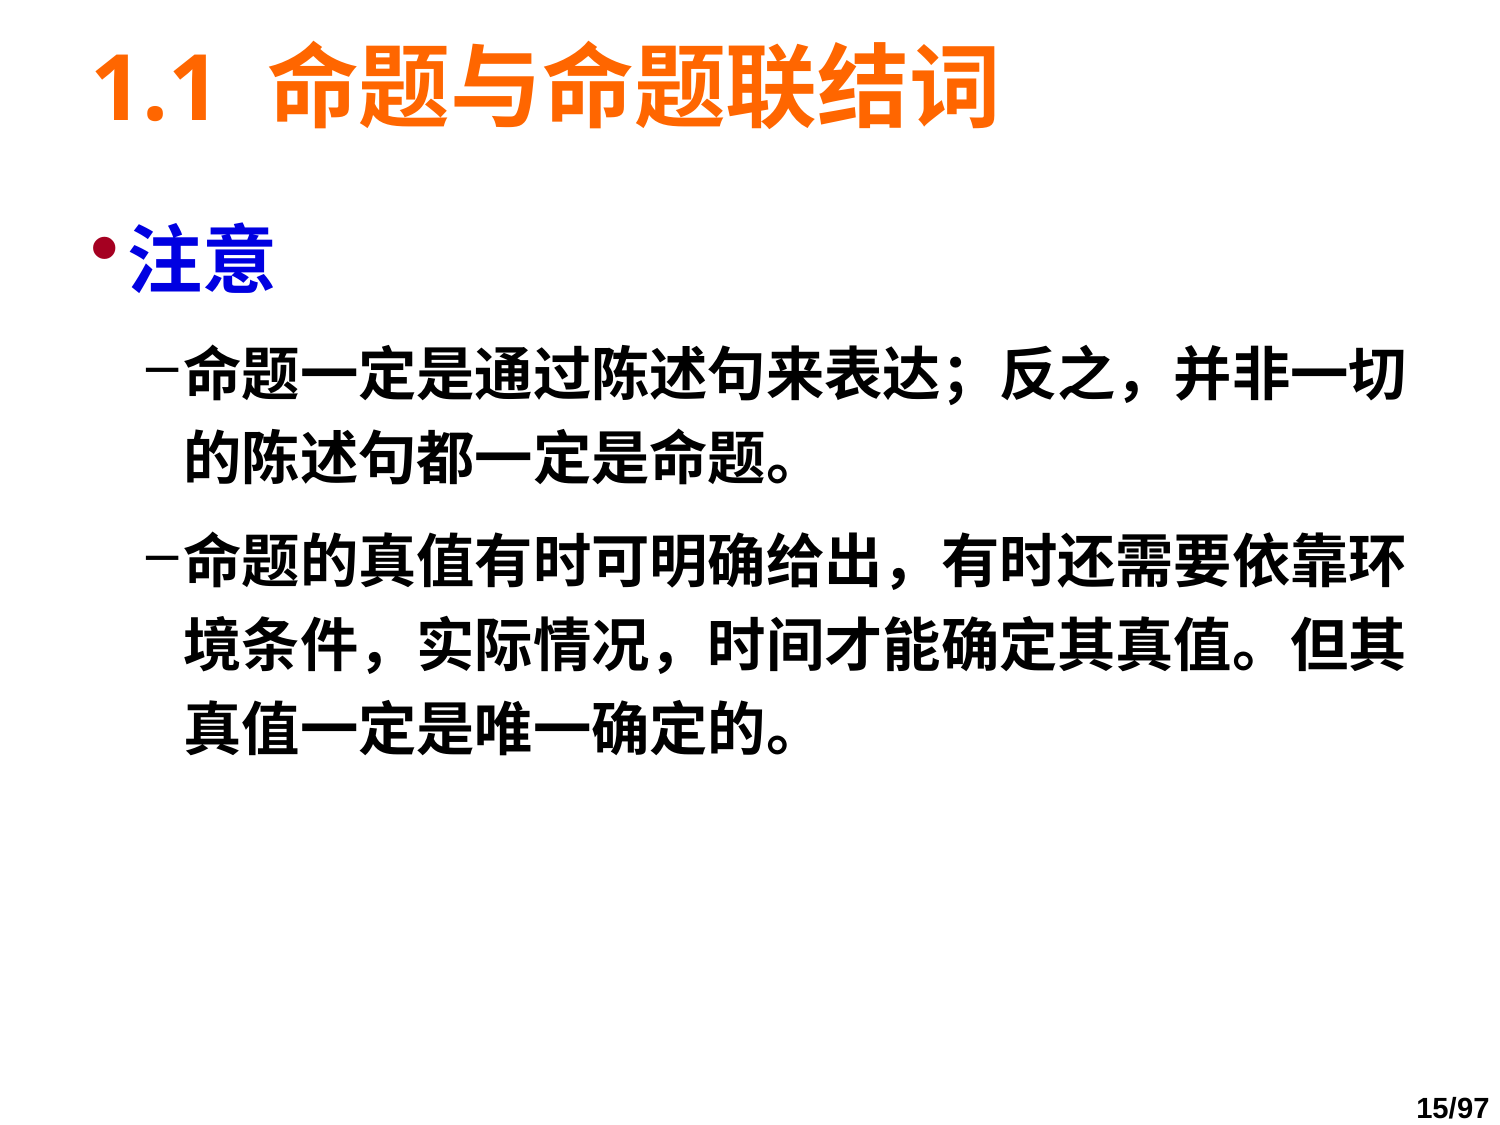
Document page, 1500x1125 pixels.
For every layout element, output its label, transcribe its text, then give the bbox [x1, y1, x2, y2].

title 1.1 命题与命题联结词 [74, 37, 1426, 143]
list 注意 命题一定是通过陈述句来表达；反之，并非一切的陈述句都一定是命题。 命题的真值有时可明确给出，有时还需要依靠环境条件，实际情况，时间才能确定其真值。但其真值一定是唯一确定的。 [75, 187, 1425, 1088]
